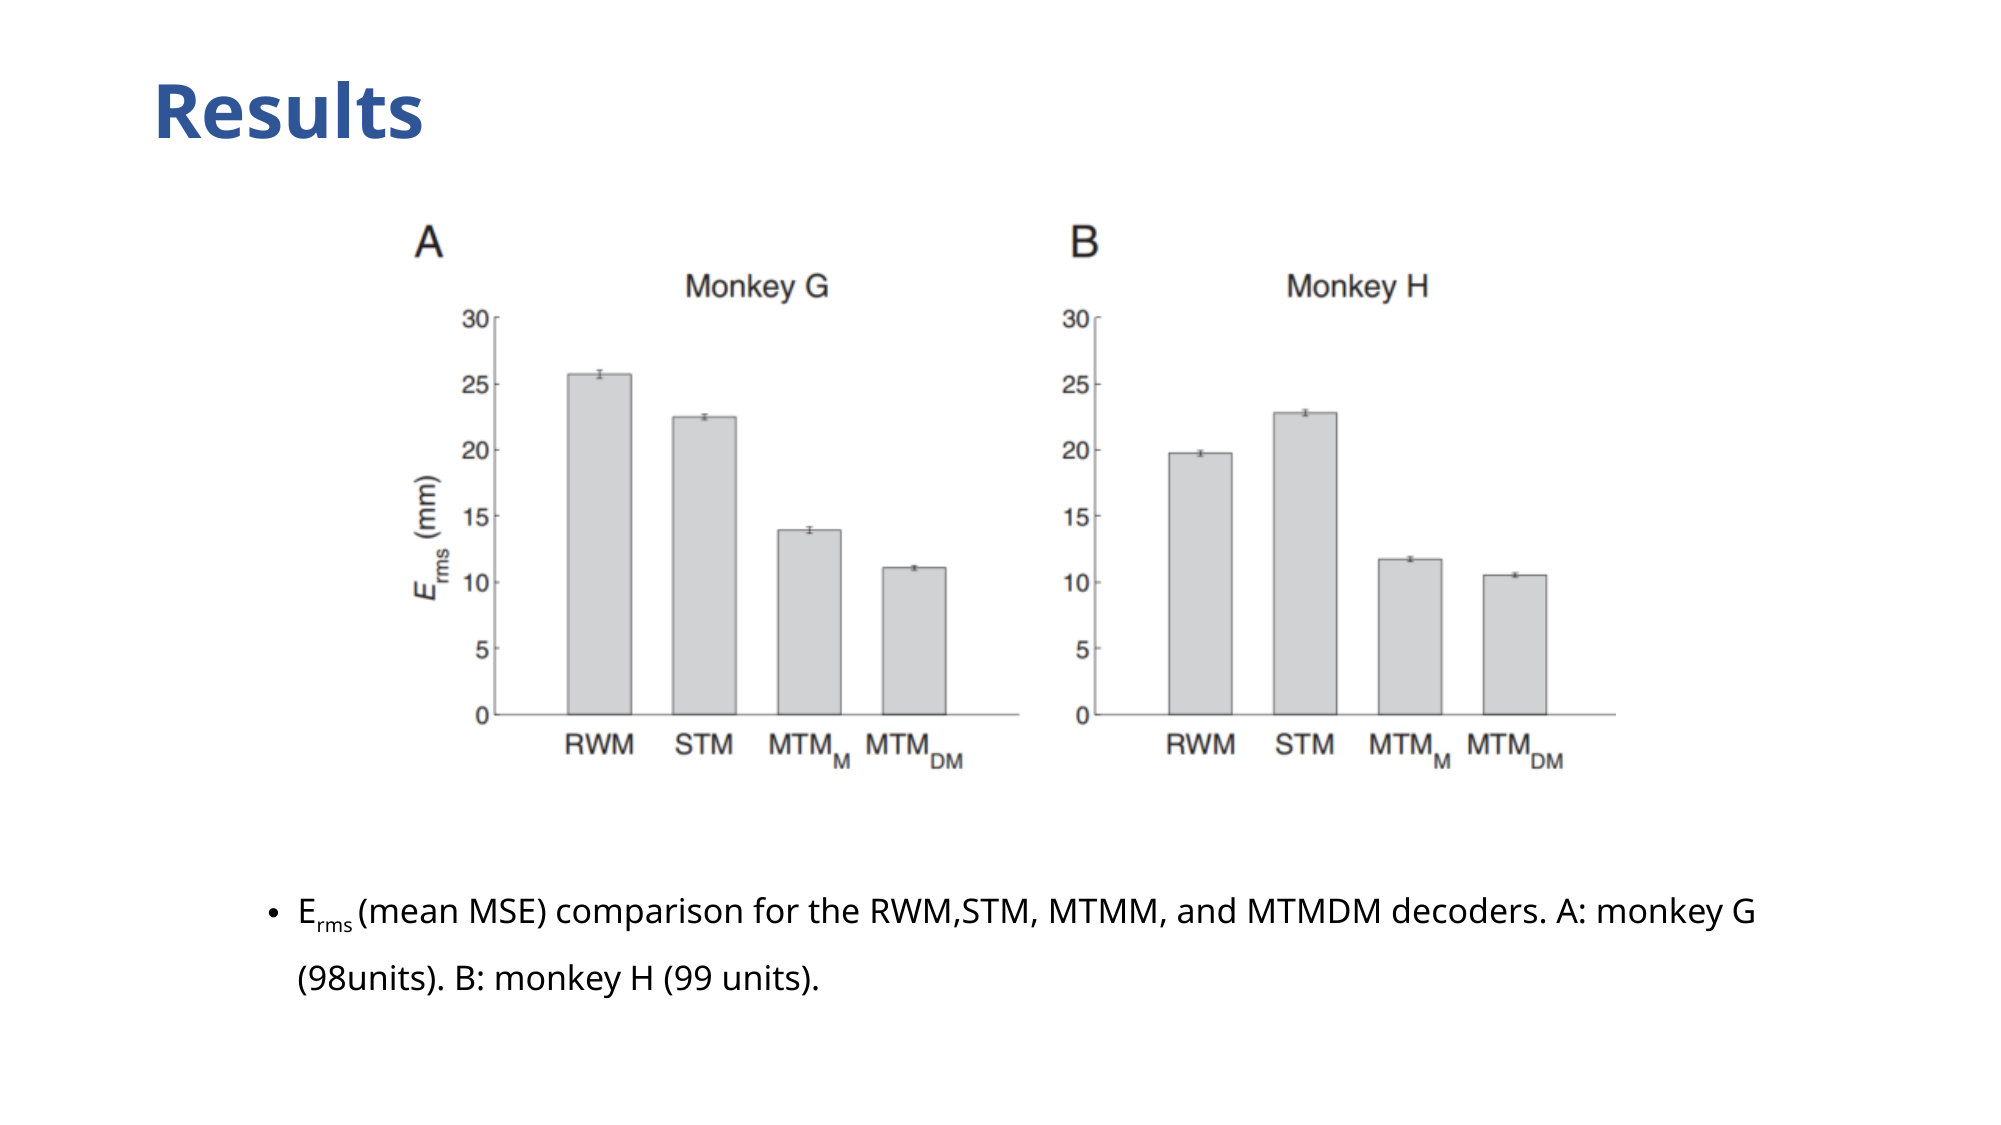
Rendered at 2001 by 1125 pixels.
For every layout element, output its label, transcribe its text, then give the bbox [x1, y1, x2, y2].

title Results [137, 59, 1863, 169]
list Erms (mean MSE) comparison for the RWM,STM, MTMM, and MTMDM decoders. A: monkey G (98units). B: monkey H (99 units). [252, 859, 1889, 1006]
picture [384, 185, 1616, 794]
